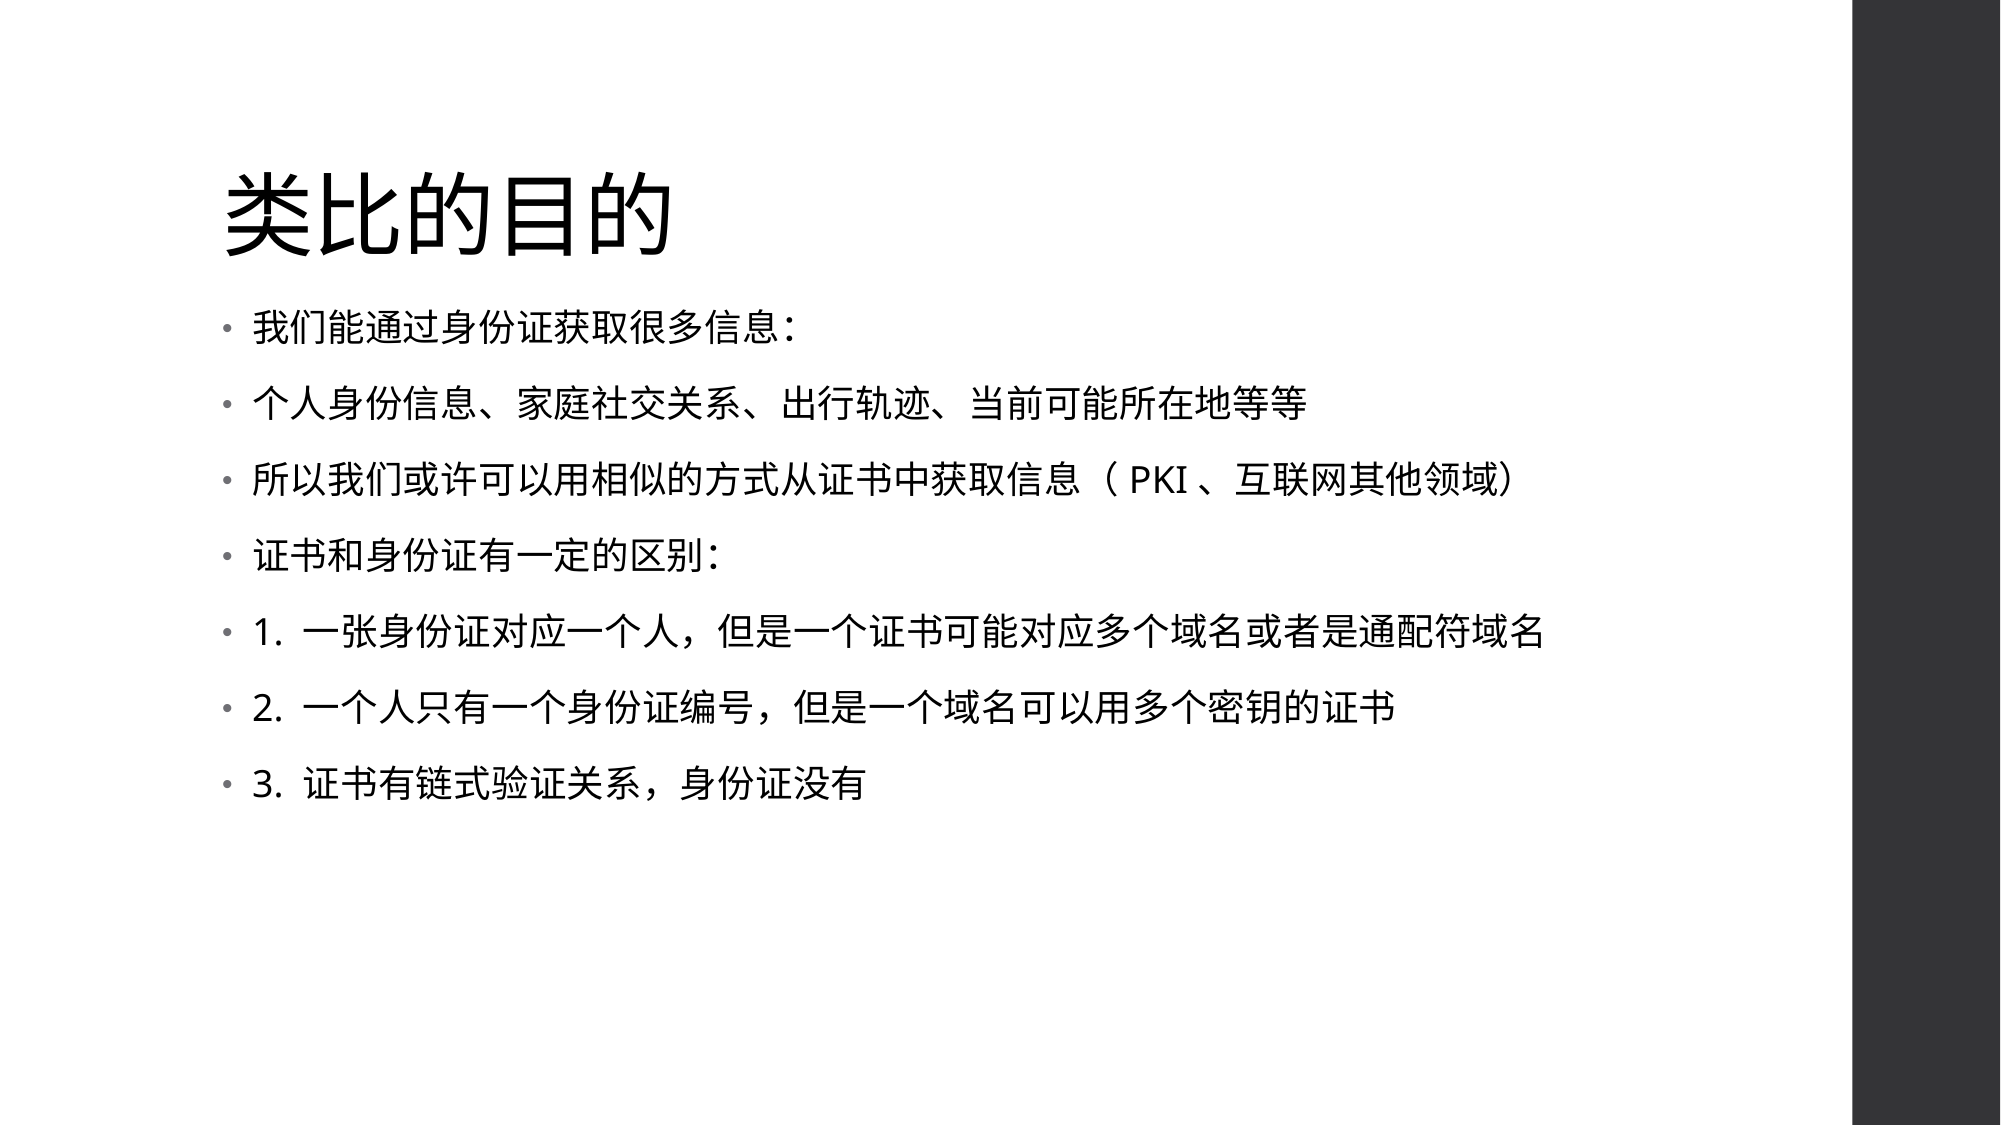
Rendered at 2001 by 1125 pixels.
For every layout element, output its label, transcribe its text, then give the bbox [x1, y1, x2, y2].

title 类比的目的 [206, 60, 1797, 278]
list 我们能通过身份证获取很多信息： 个人身份信息、家庭社交关系、出行轨迹、当前可能所在地等等 所以我们或许可以用相似的方式从证书中获取信息（PKI、互联网其他领域） 证书和身份证有一定的区别： 1. 一张身份证对应一个人，但是一个证书可能对应多个域名或者是通配符域名 2. 一个人只有一个身份证编号，但是一个域名可以用多个密钥的证书 3. 证书有链式验证关系，身份证没有 [206, 299, 1617, 1014]
